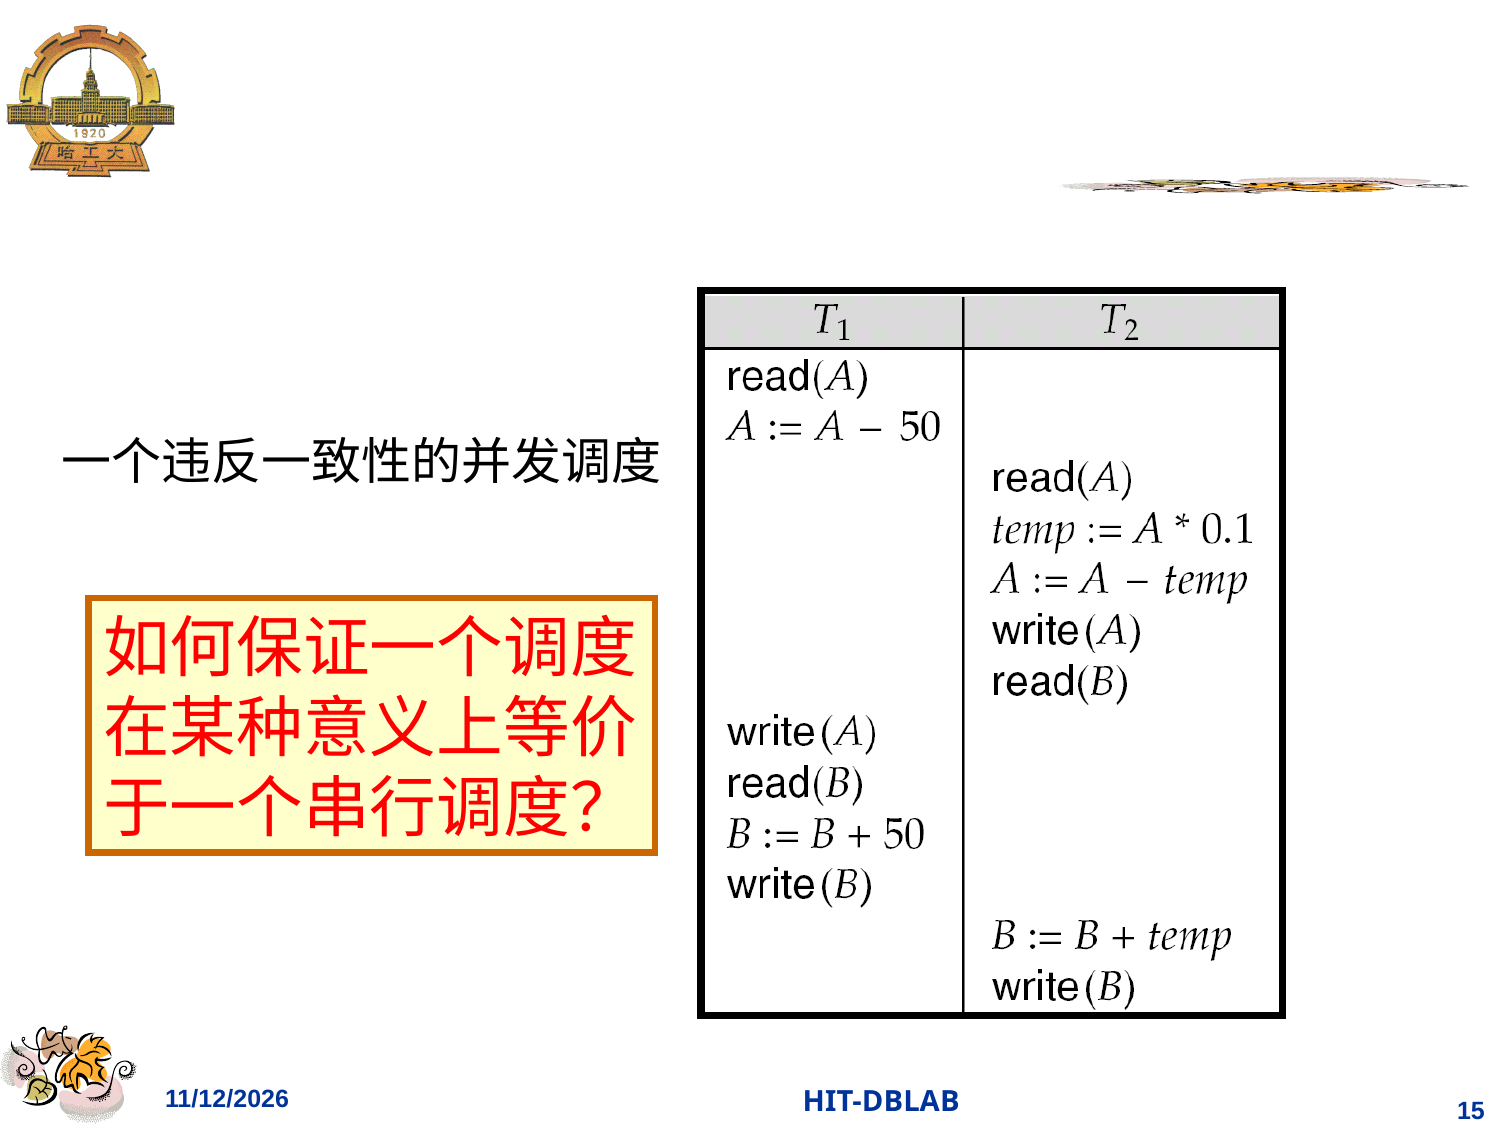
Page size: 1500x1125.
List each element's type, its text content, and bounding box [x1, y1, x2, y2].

text_box 一个违反一致性的并发调度 [46, 421, 697, 497]
text_box 如何保证一个调度在某种意义上等价于一个串行调度？ [88, 597, 656, 853]
picture [0, 24, 175, 182]
slide_number 15 [1437, 1087, 1500, 1125]
footer HIT-DBLAB [524, 1074, 1238, 1125]
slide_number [149, 1074, 413, 1125]
picture [702, 292, 1280, 1013]
